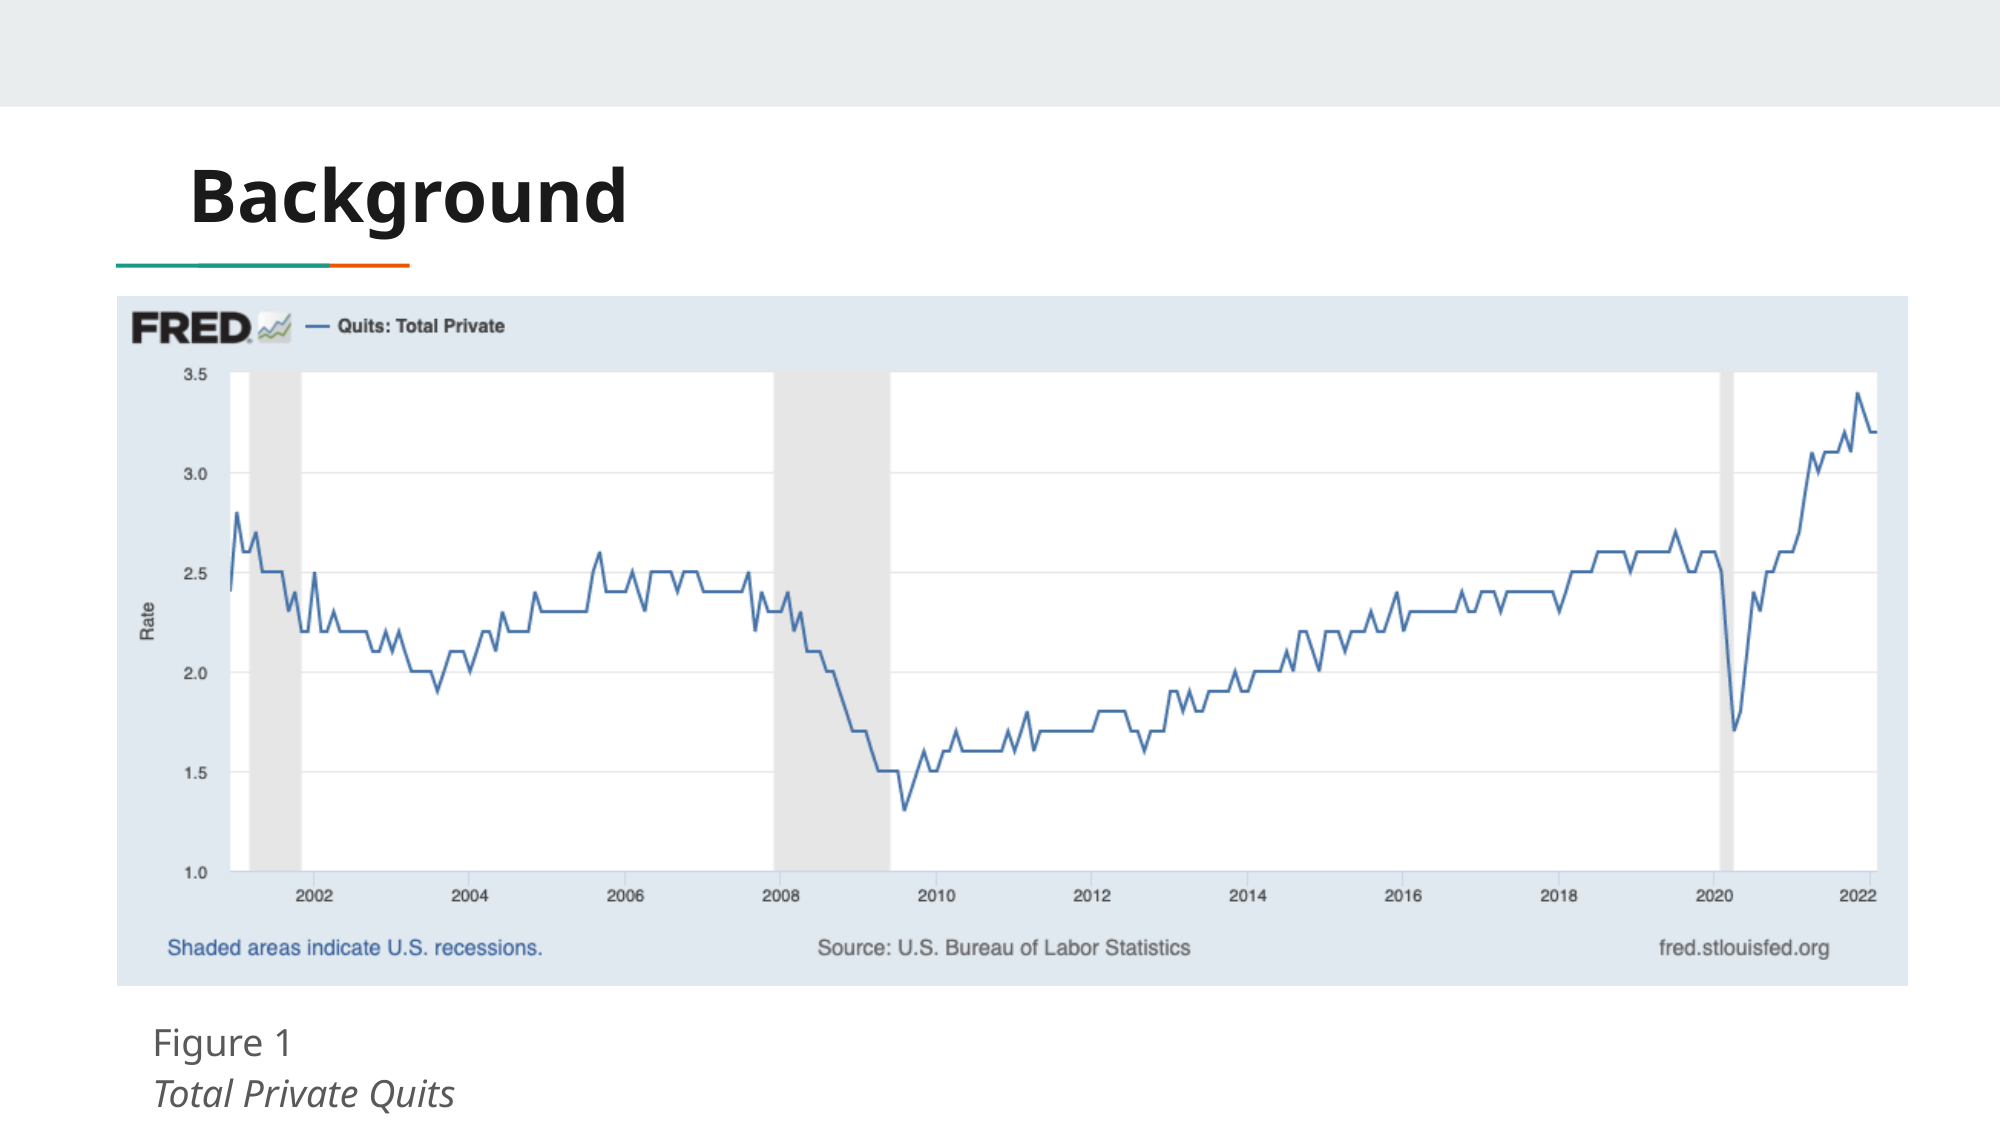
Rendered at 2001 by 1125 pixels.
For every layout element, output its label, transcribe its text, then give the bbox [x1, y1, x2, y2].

text_box Figure 1 Total Private Quits [117, 996, 610, 1125]
title Background [168, 129, 1675, 286]
picture [117, 296, 1908, 987]
